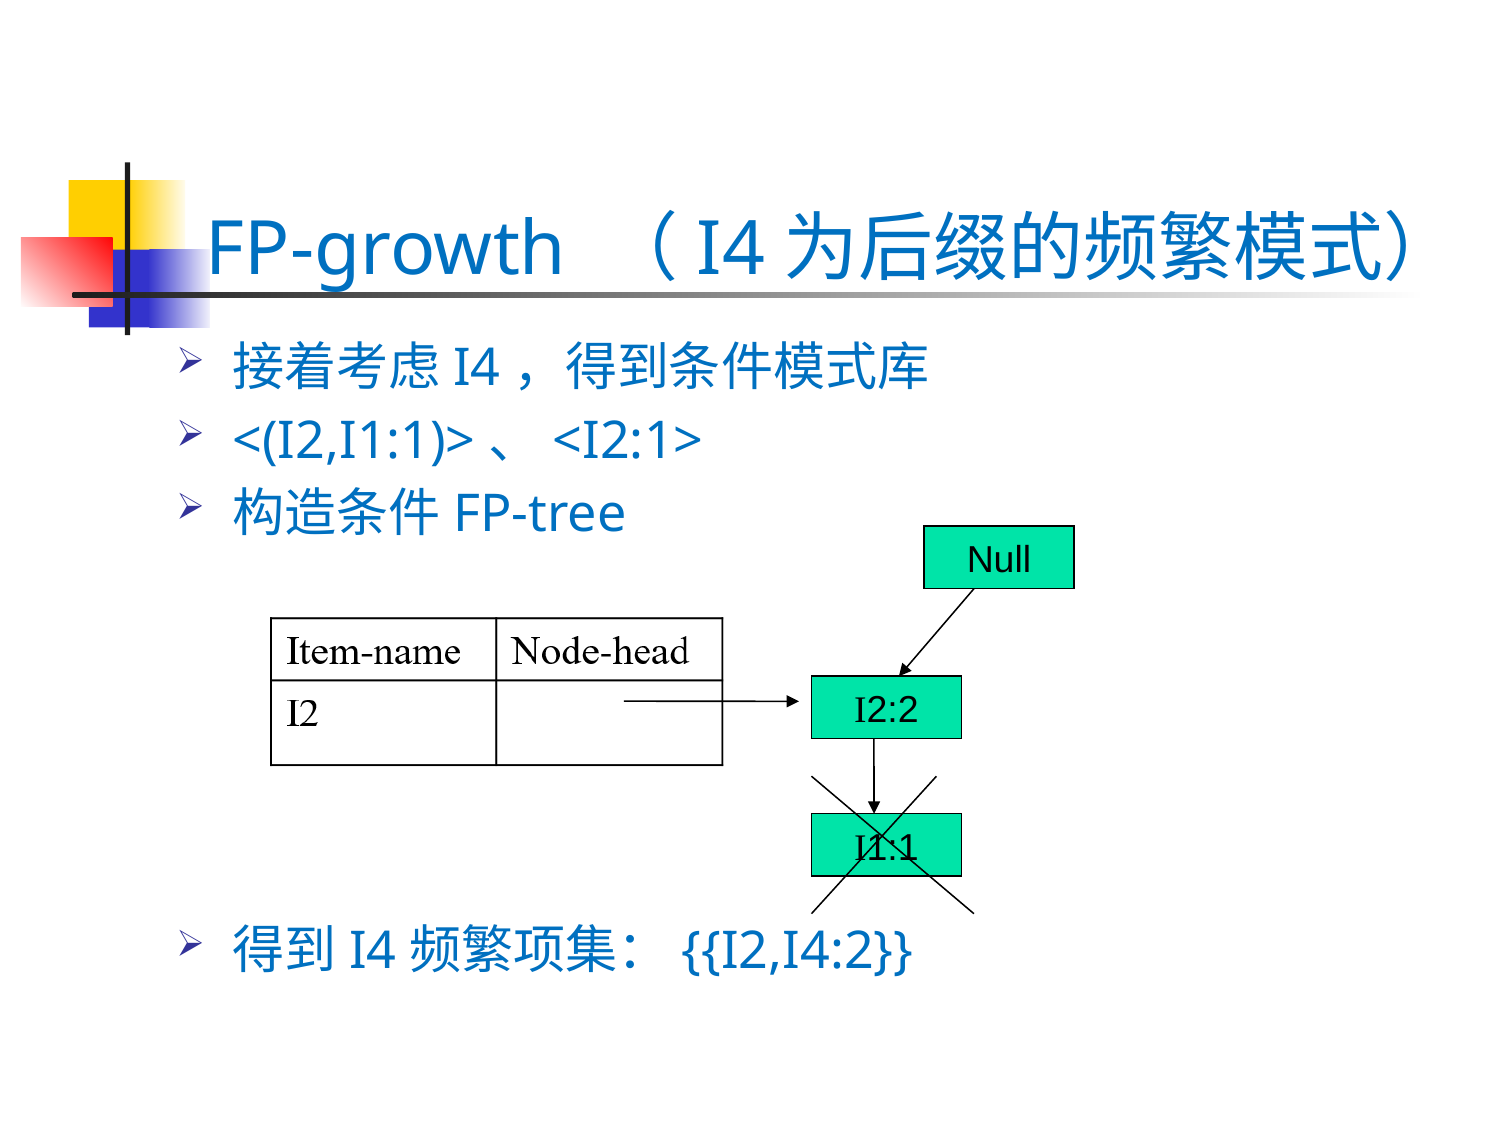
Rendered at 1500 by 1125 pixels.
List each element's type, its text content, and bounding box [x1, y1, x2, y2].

picture [261, 613, 725, 768]
text_box I2:2 [811, 676, 962, 739]
text_box I1:1 [811, 813, 962, 877]
text_box 接着考虑I4，得到条件模式库 <(I2,I1:1)>、<I2:1> 构造条件FP-tree 得到I4频繁项集：{{I2,I4:2}} [161, 326, 1412, 1070]
text_box [730, 695, 799, 708]
text_box [898, 588, 975, 677]
text_box Null [923, 526, 1074, 589]
text_box FP-growth （I4为后缀的频繁模式） [132, 110, 1483, 298]
text_box [867, 738, 881, 814]
